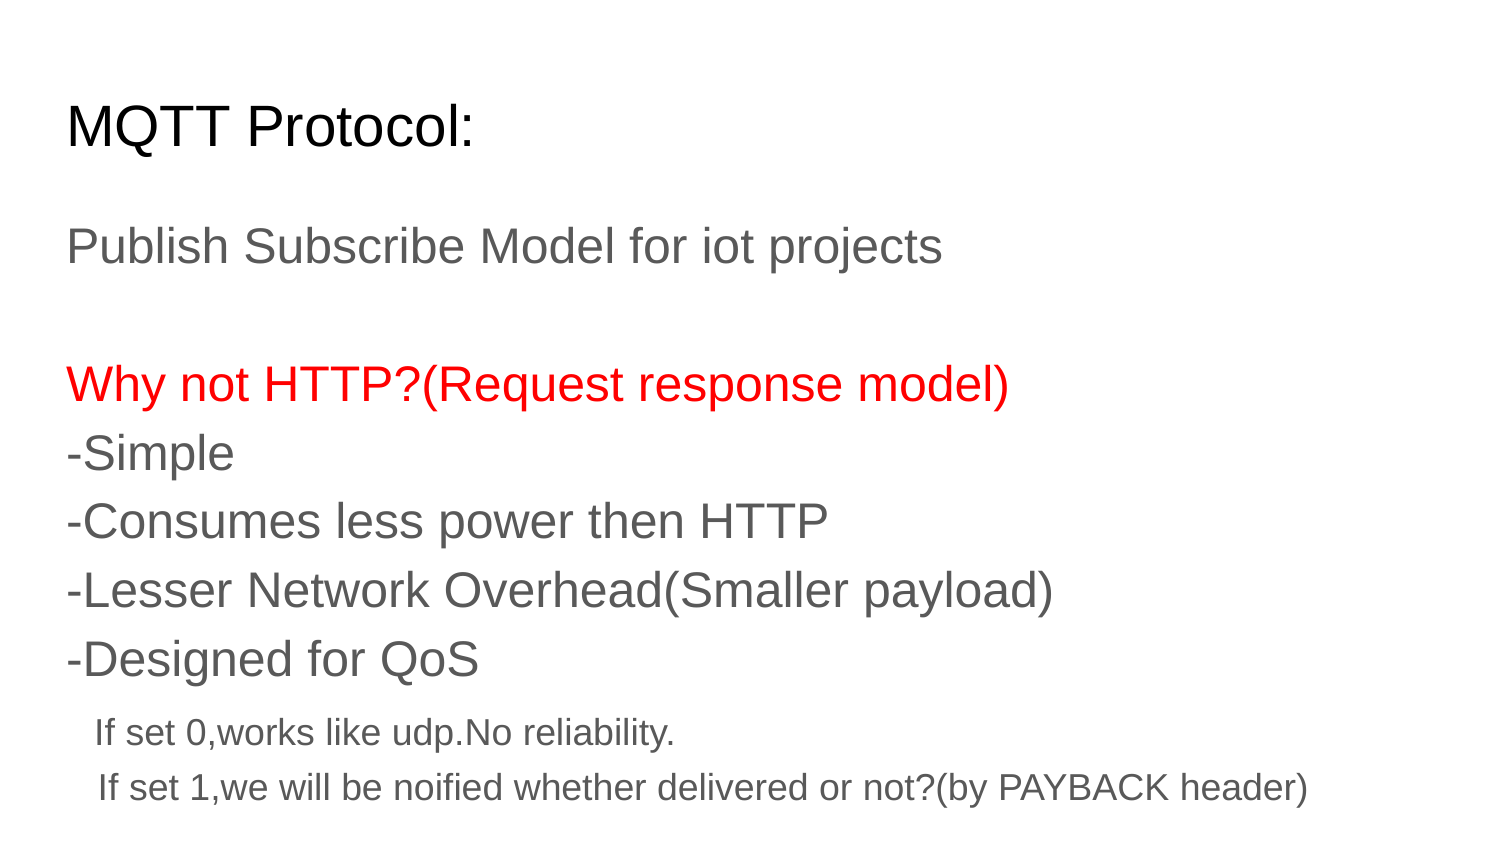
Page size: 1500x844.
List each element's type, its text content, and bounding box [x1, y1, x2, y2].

list Publish Subscribe Model for iot projects Why not HTTP?(Request response model) -Simple -Consumes less power then HTTP -Lesser Network Overhead(Smaller payload) -Designed for QoS If set 0,works like udp.No reliability. If set 1,we will be noified whether delivered or not?(by PAYBACK header) [51, 189, 1449, 750]
title MQTT Protocol: [51, 72, 1449, 167]
